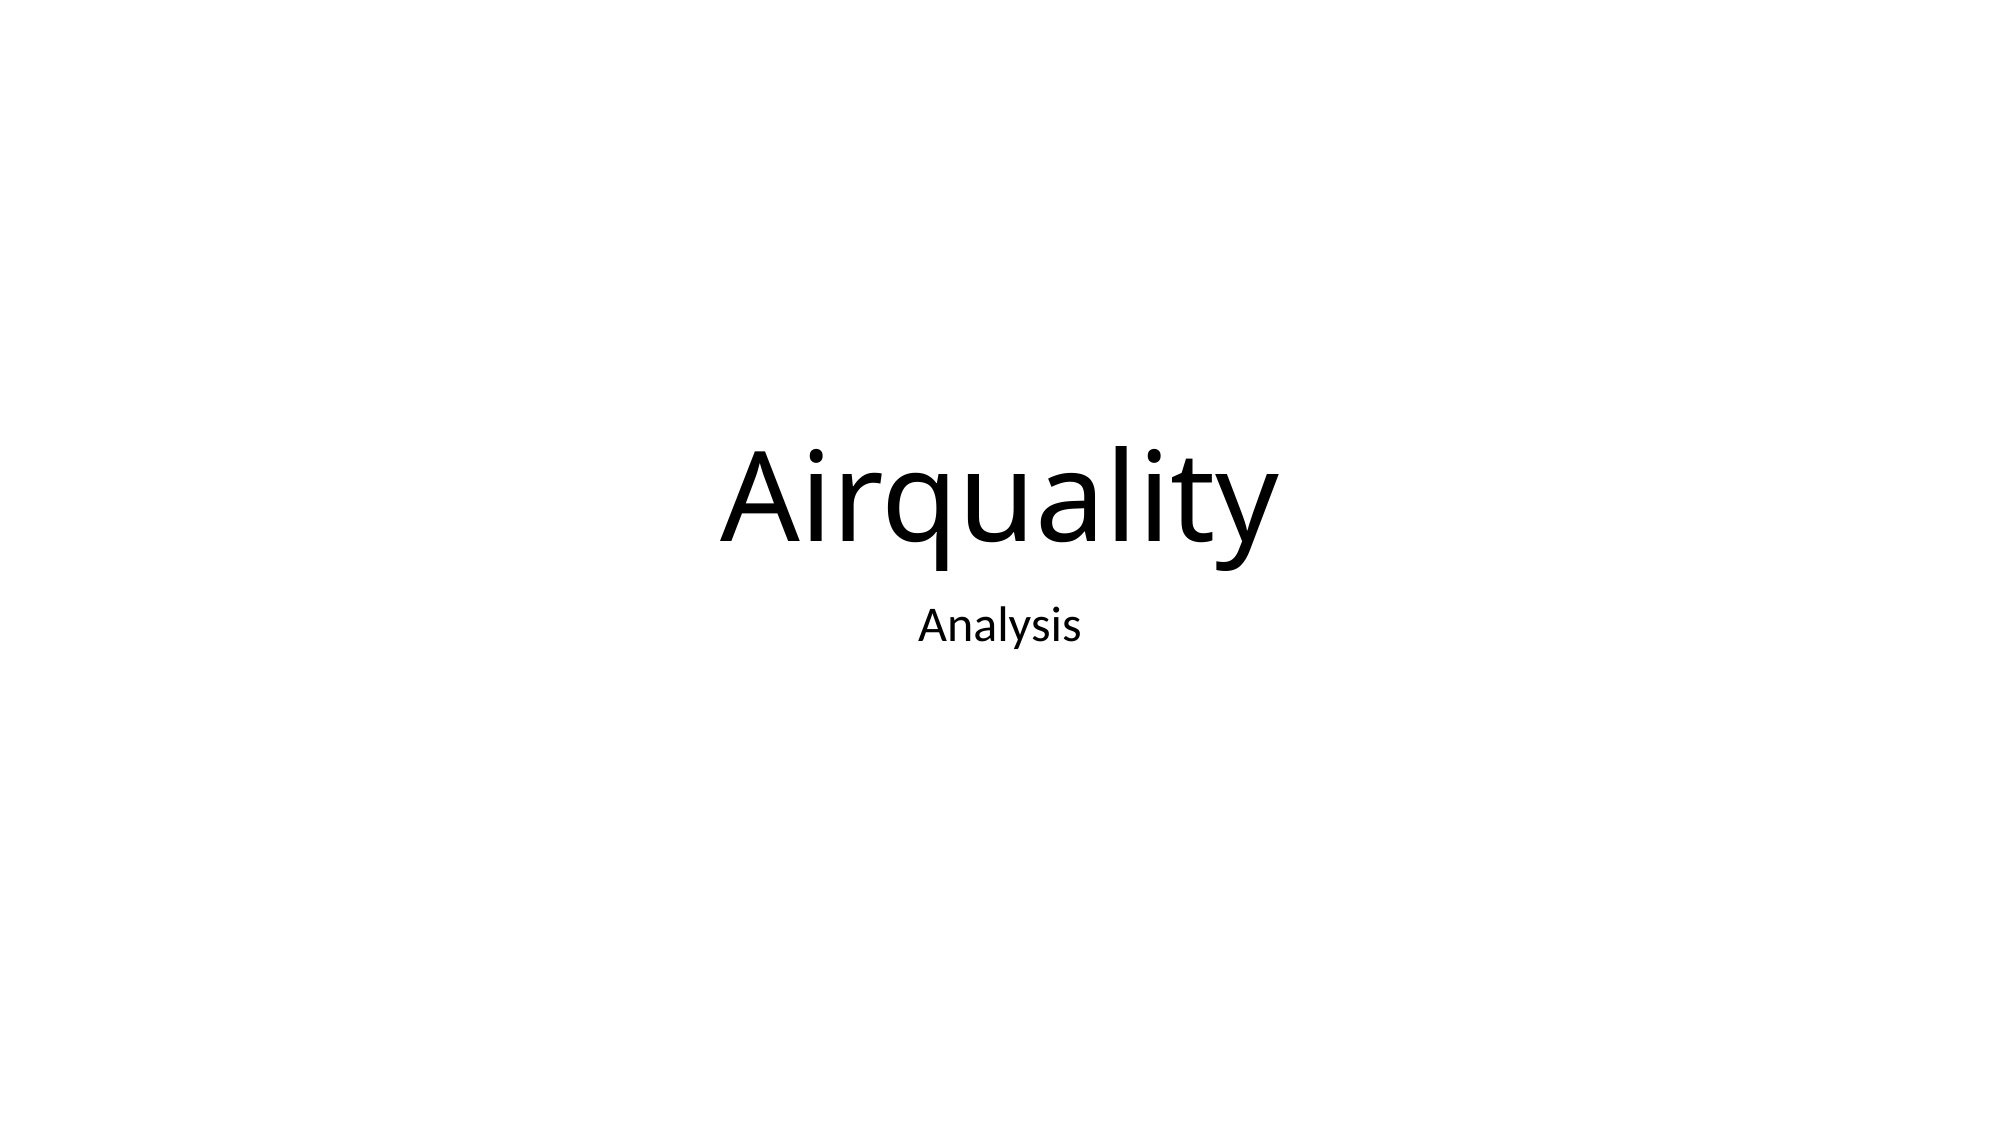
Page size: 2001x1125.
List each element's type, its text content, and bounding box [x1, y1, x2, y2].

title Airquality [249, 184, 1750, 576]
subtitle Analysis [249, 590, 1750, 863]
